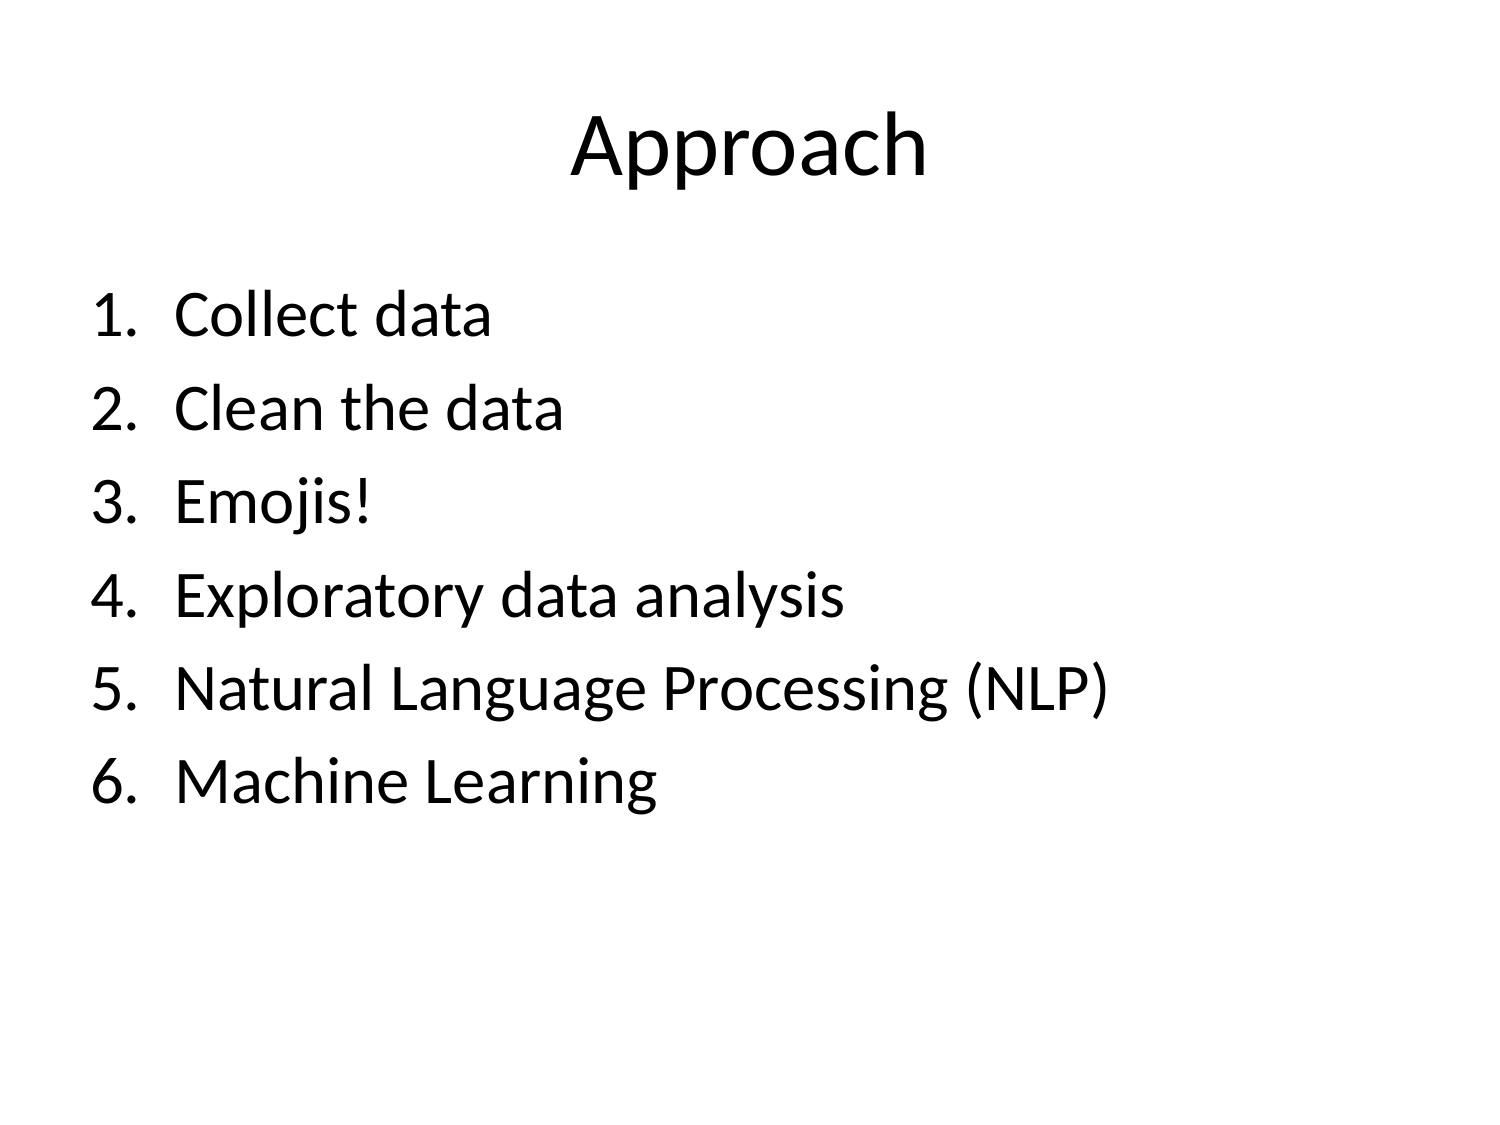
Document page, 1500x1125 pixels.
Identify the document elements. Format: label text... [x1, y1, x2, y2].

list Collect data Clean the data Emojis! Exploratory data analysis Natural Language Processing (NLP) Machine Learning [75, 262, 1425, 1048]
title Approach [75, 45, 1425, 233]
